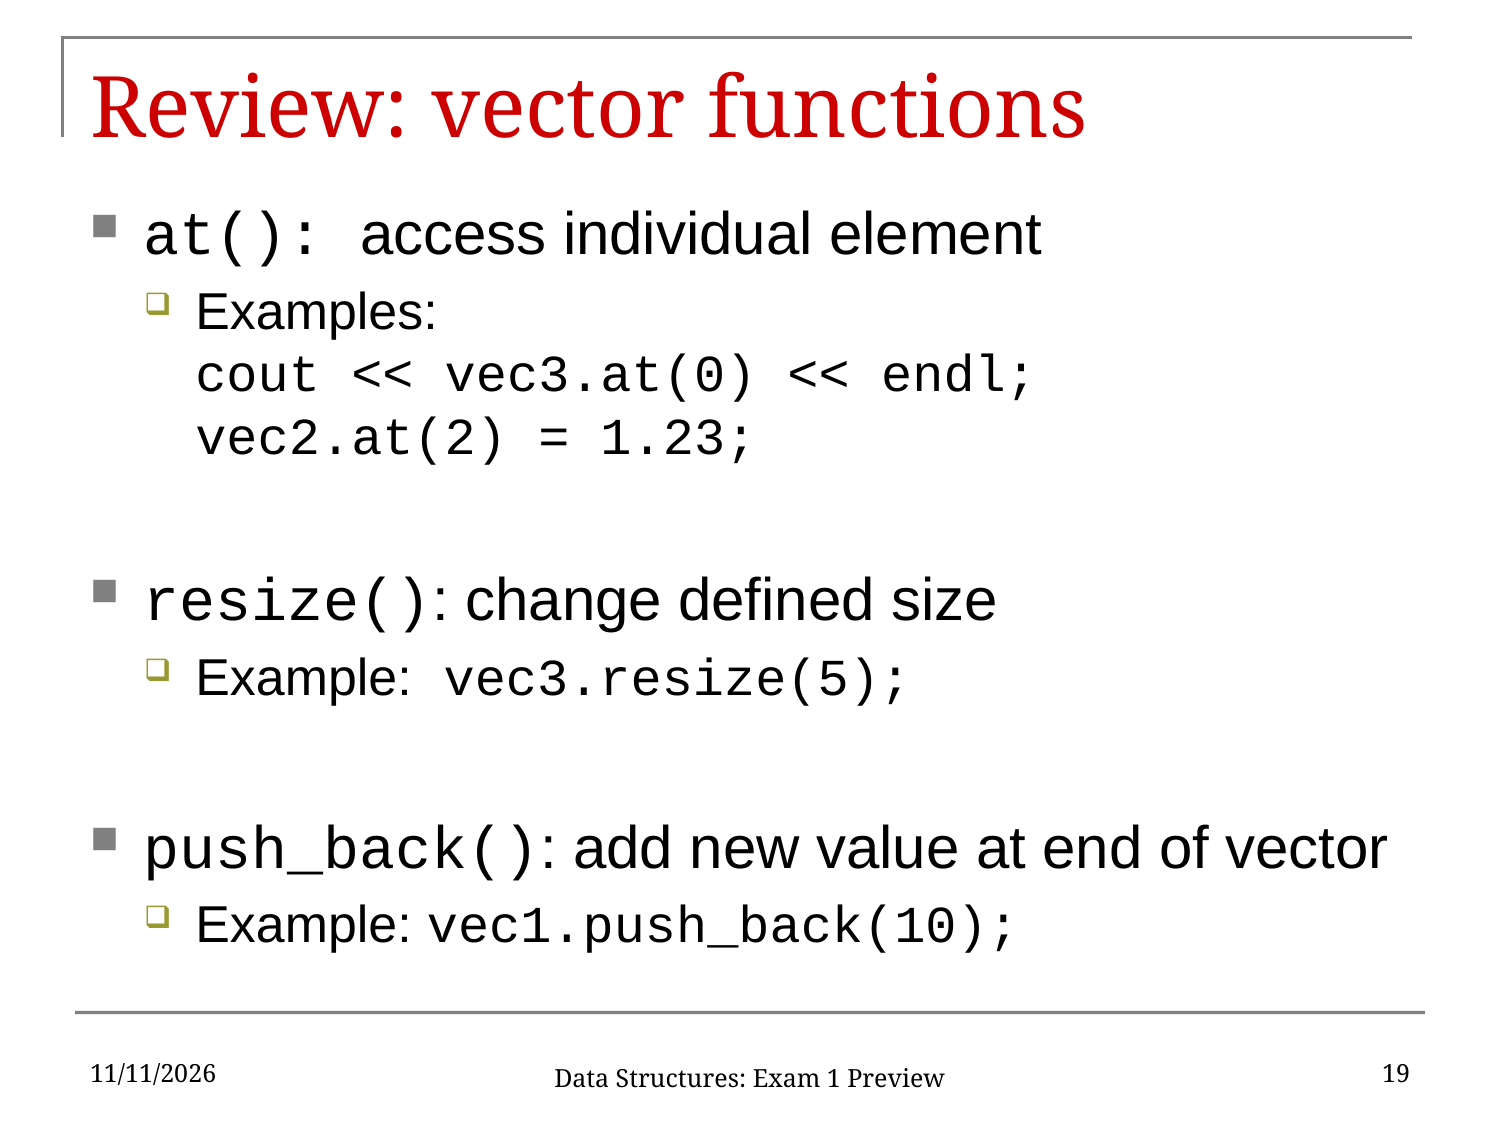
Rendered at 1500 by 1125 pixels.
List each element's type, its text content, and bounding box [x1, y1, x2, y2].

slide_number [74, 1023, 426, 1100]
slide_number 19 [1074, 1023, 1426, 1100]
title Review: vector functions [75, 45, 1425, 163]
footer Data Structures: Exam 1 Preview [512, 1024, 988, 1101]
list at(): access individual element Examples: cout << vec3.at(0) << endl; vec2.at(2) = 1.23; resize(): change defined size Example: vec3.resize(5); push_back(): add new value at end of vector Example: vec1.push_back(10); [75, 187, 1425, 1006]
